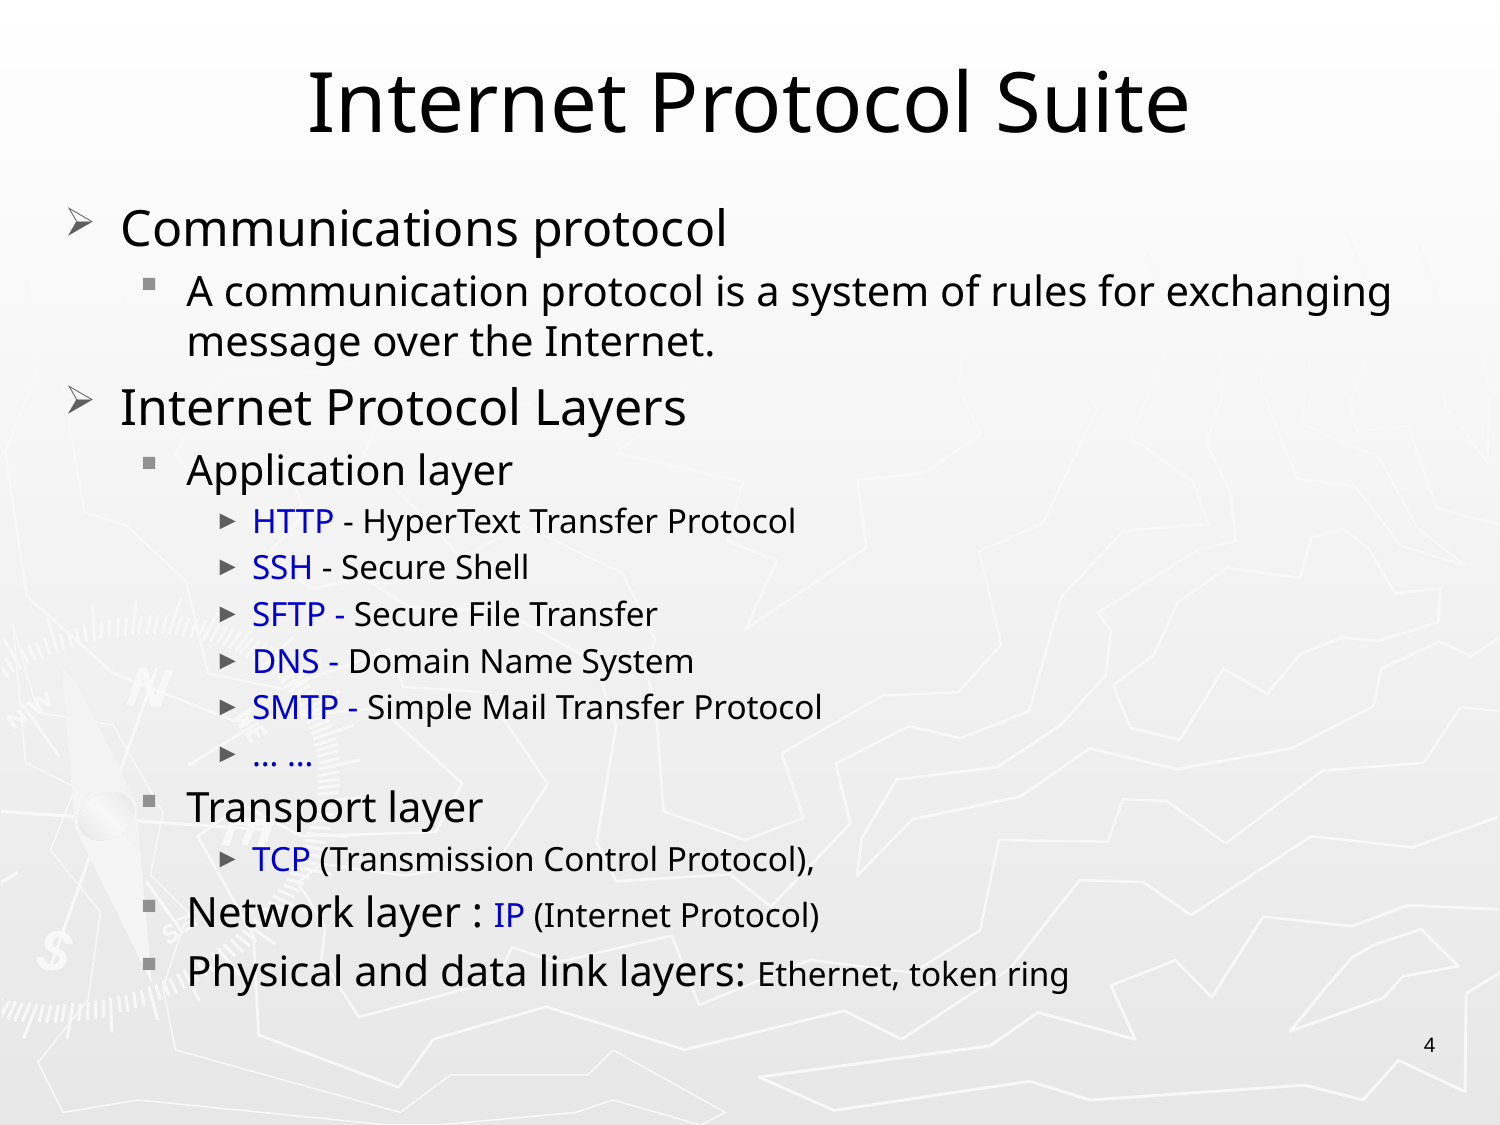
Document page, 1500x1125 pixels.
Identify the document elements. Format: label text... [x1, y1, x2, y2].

list Communications protocol A communication protocol is a system of rules for exchanging message over the Internet. Internet Protocol Layers Application layer HTTP - HyperText Transfer Protocol SSH - Secure Shell SFTP - Secure File Transfer DNS - Domain Name System SMTP - Simple Mail Transfer Protocol … … Transport layer TCP (Transmission Control Protocol), Network layer : IP (Internet Protocol) Physical and data link layers: Ethernet, token ring [49, 189, 1451, 994]
slide_number 4 [1074, 1024, 1451, 1103]
title Internet Protocol Suite [49, 37, 1451, 161]
